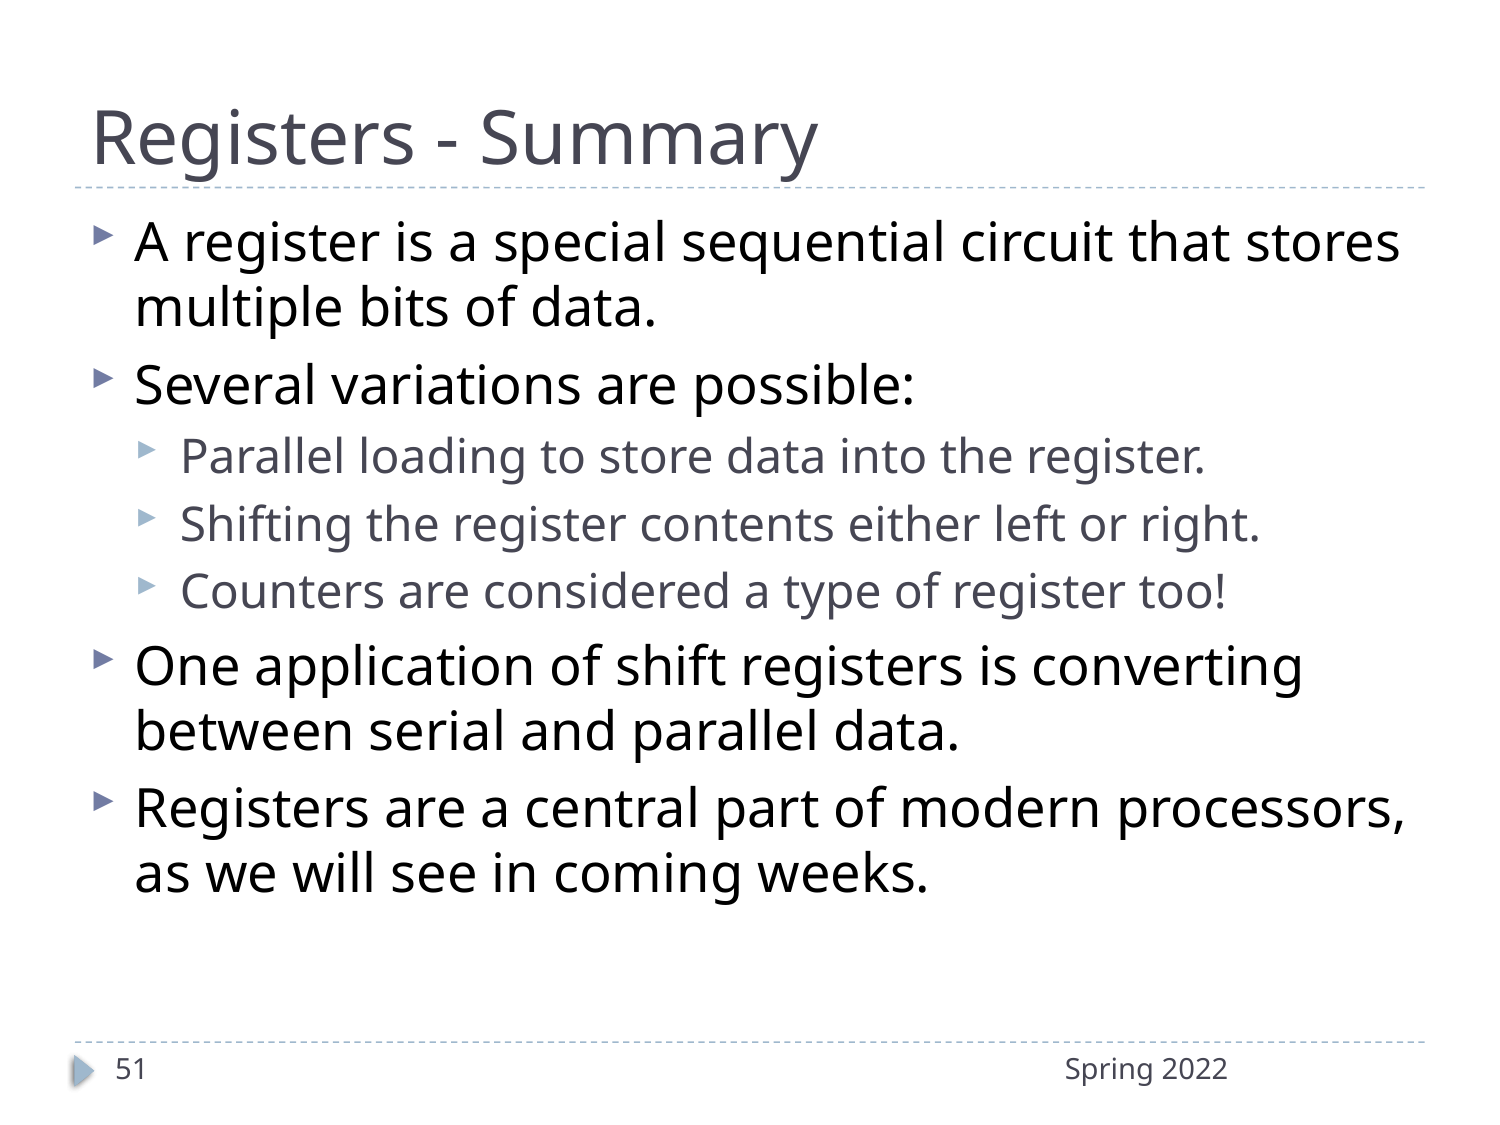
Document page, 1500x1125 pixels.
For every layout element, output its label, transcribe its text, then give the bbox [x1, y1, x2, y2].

slide_number Spring 2022 [1050, 1042, 1426, 1103]
title Registers - Summary [75, 24, 1425, 188]
list A register is a special sequential circuit that stores multiple bits of data. Several variations are possible: Parallel loading to store data into the register. Shifting the register contents either left or right. Counters are considered a type of register too! One application of shift registers is converting between serial and parallel data. Registers are a central part of modern processors, as we will see in coming weeks. [75, 200, 1425, 1006]
slide_number 51 [100, 1042, 426, 1103]
